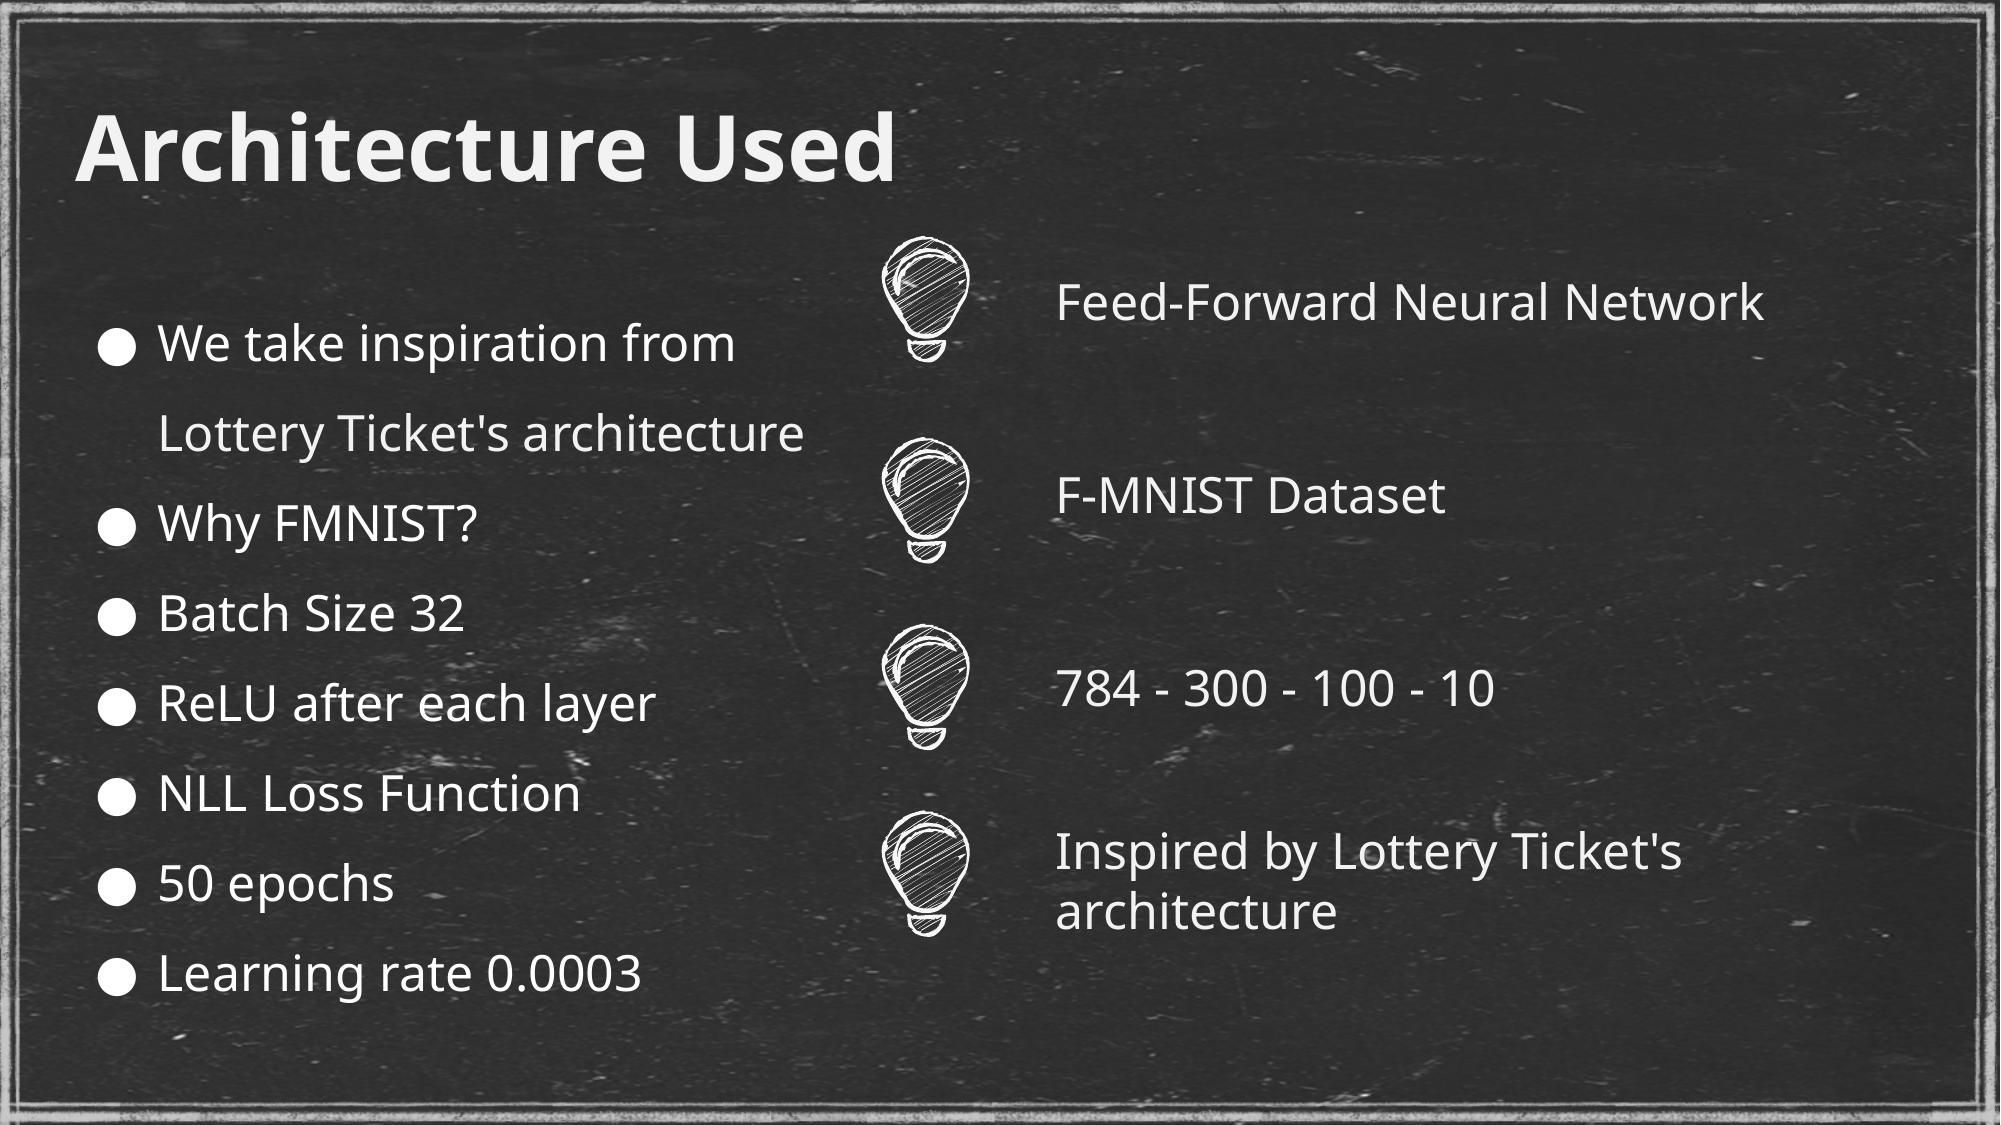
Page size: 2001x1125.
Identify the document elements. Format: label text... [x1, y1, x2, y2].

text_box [877, 622, 972, 751]
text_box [877, 436, 972, 564]
text_box 784 - 300 - 100 - 10 [1048, 629, 1700, 744]
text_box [877, 235, 972, 363]
text_box Inspired by Lottery Ticket's architecture [1048, 822, 1882, 937]
text_box F-MNIST Dataset [1048, 436, 1501, 551]
picture [0, 0, 2000, 1125]
text_box We take inspiration from Lottery Ticket's architecture Why FMNIST? Batch Size 32 ReLU after each layer NLL Loss Function 50 epochs Learning rate 0.0003 [67, 266, 878, 1125]
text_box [877, 809, 972, 938]
text_box Feed-Forward Neural Network [1048, 243, 1882, 358]
text_box Architecture Used [67, 82, 2000, 197]
